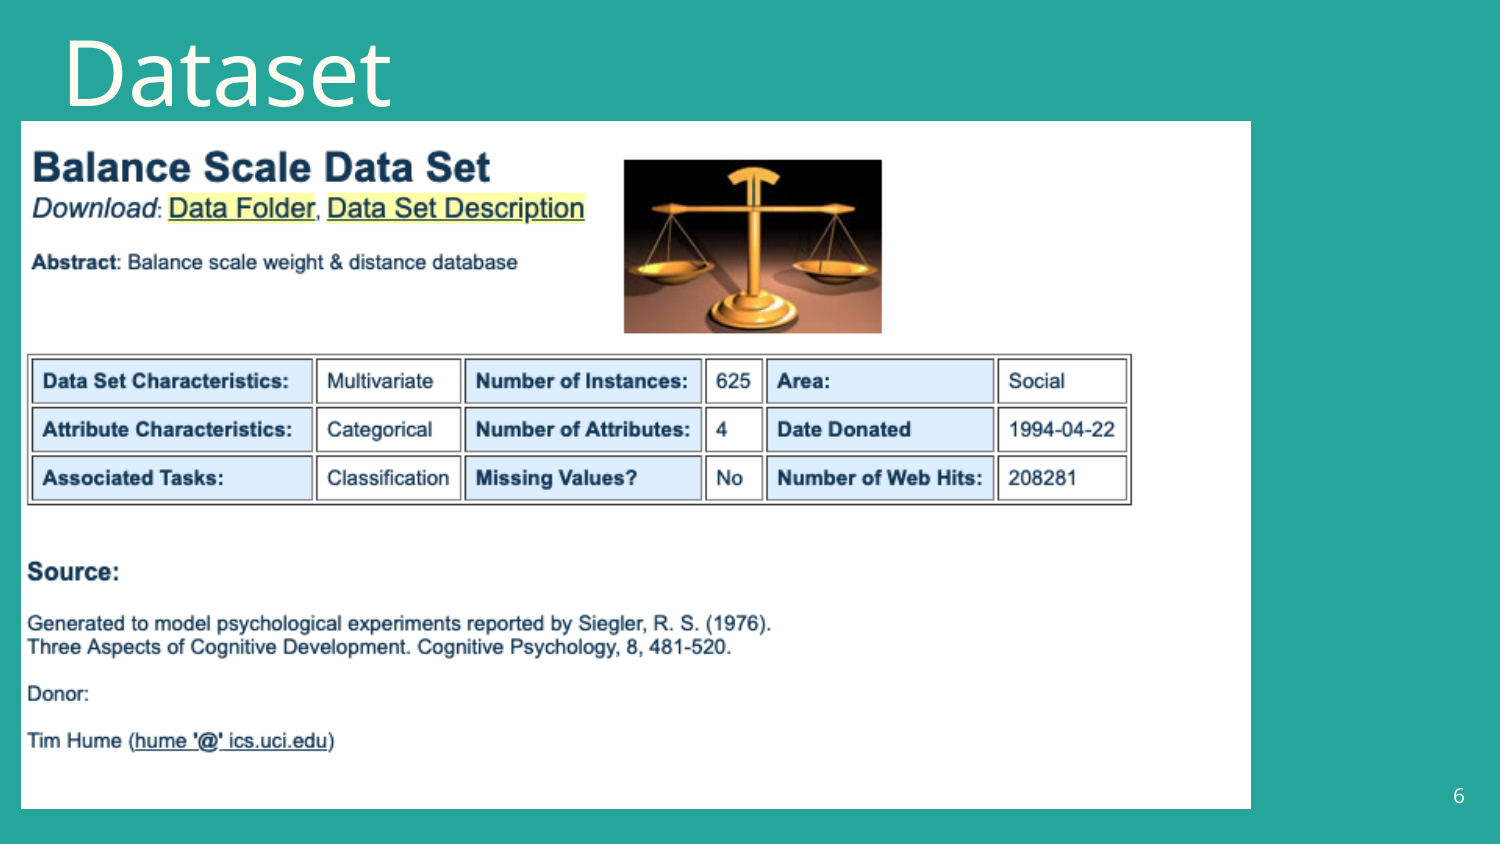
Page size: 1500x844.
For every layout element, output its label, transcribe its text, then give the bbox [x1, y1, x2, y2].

picture [20, 120, 1252, 809]
slide_number ‹#› [1389, 764, 1480, 830]
title Dataset [46, 0, 1461, 746]
